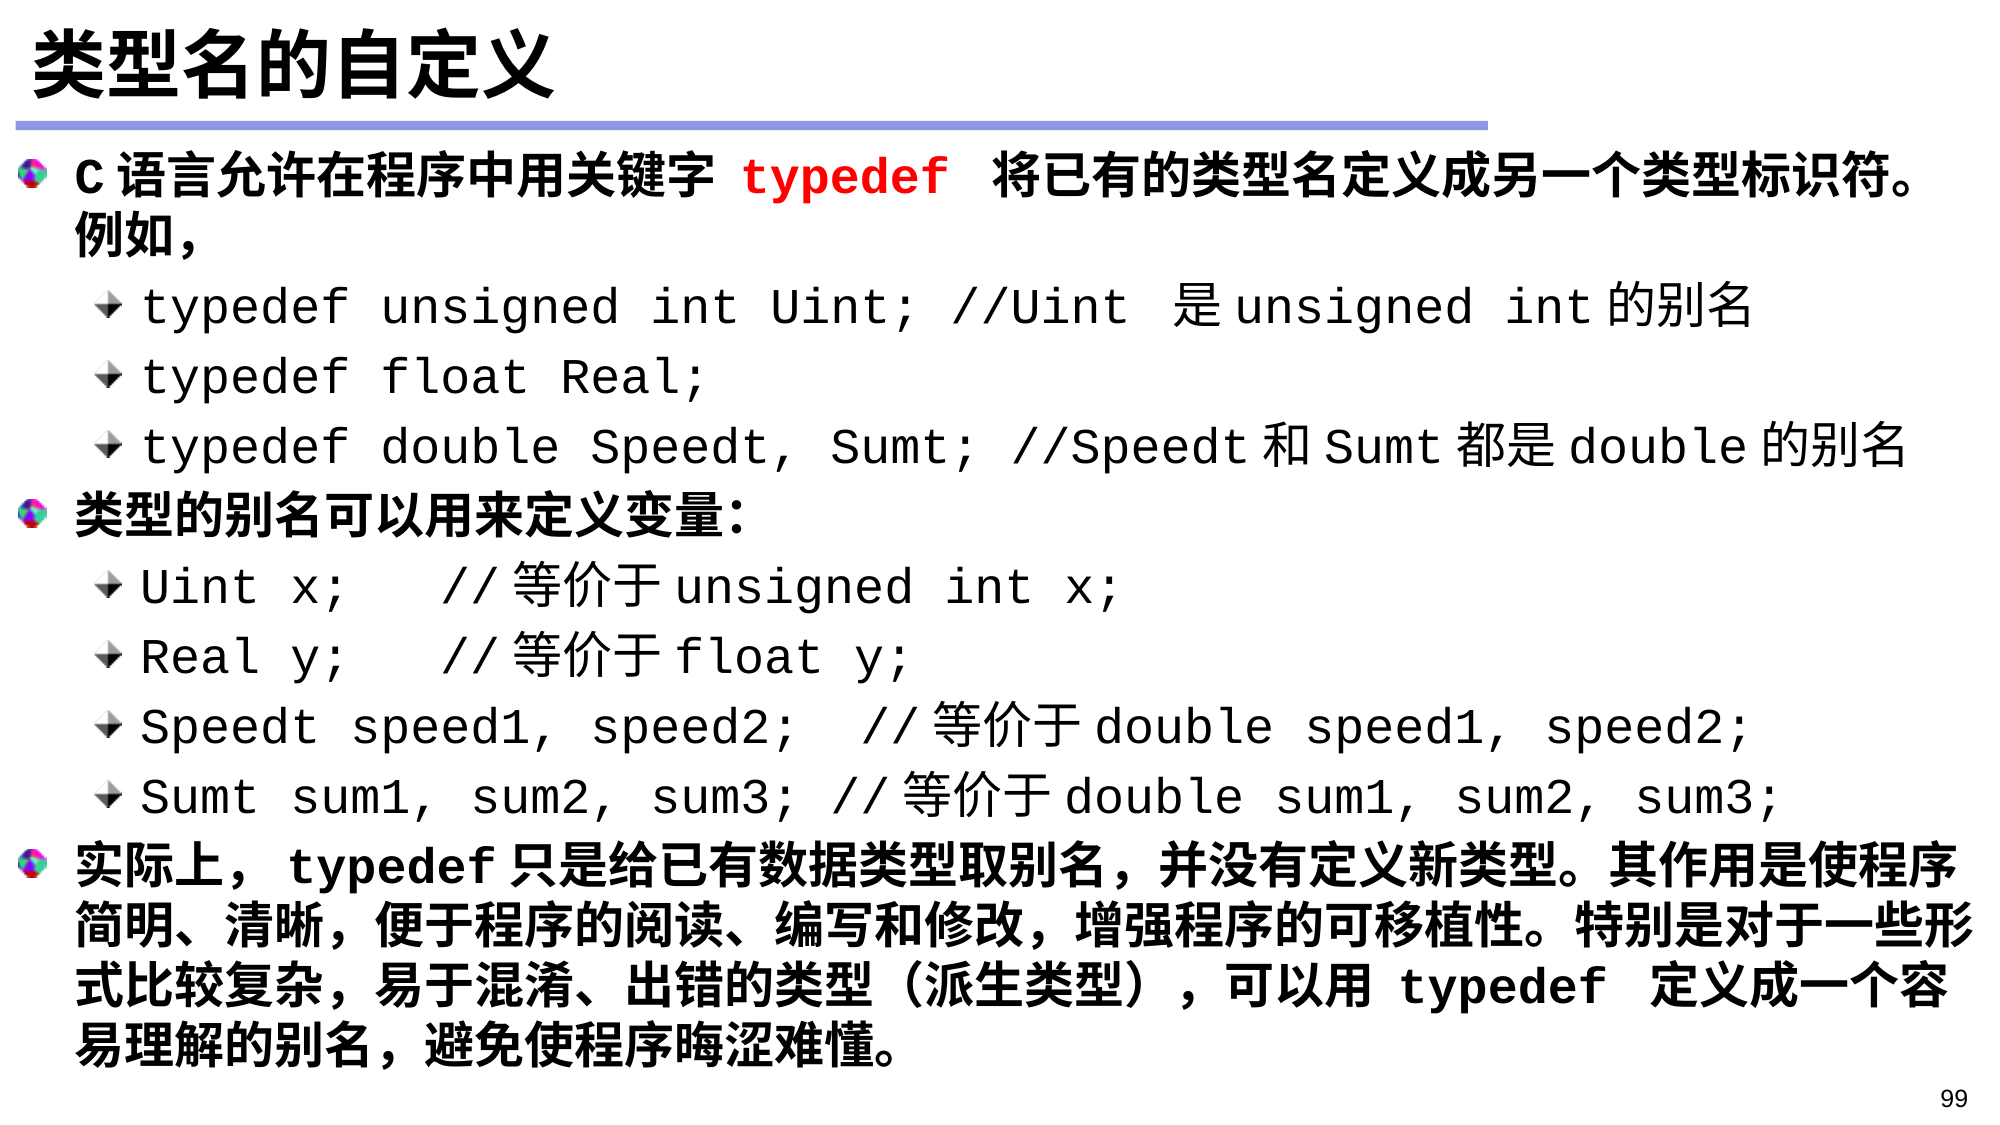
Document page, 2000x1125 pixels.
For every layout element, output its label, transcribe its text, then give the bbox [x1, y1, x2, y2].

list C语言允许在程序中用关键字 typedef 将已有的类型名定义成另一个类型标识符。例如， typedef unsigned int Uint; //Uint 是unsigned int的别名 typedef float Real; typedef double Speedt, Sumt; //Speedt和Sumt都是double的别名 类型的别名可以用来定义变量： Uint x; //等价于unsigned int x; Real y; //等价于float y; Speedt speed1, speed2; //等价于double speed1, speed2; Sumt sum1, sum2, sum3; //等价于double sum1, sum2, sum3; 实际上，typedef只是给已有数据类型取别名，并没有定义新类型。其作用是使程序简明、清晰，便于程序的阅读、编写和修改，增强程序的可移植性。特别是对于一些形式比较复杂，易于混淆、出错的类型（派生类型），可以用 typedef 定义成一个容易理解的别名，避免使程序晦涩难懂。 [15, 141, 1984, 1118]
picture [93, 359, 122, 388]
title 类型名的自定义 [16, 12, 1984, 114]
picture [93, 779, 122, 808]
picture [93, 639, 122, 668]
picture [18, 159, 47, 188]
picture [18, 849, 47, 878]
picture [93, 569, 122, 598]
picture [93, 709, 122, 738]
text_box 99 [1786, 1074, 1984, 1113]
picture [18, 499, 47, 528]
picture [93, 429, 122, 458]
picture [93, 289, 122, 318]
